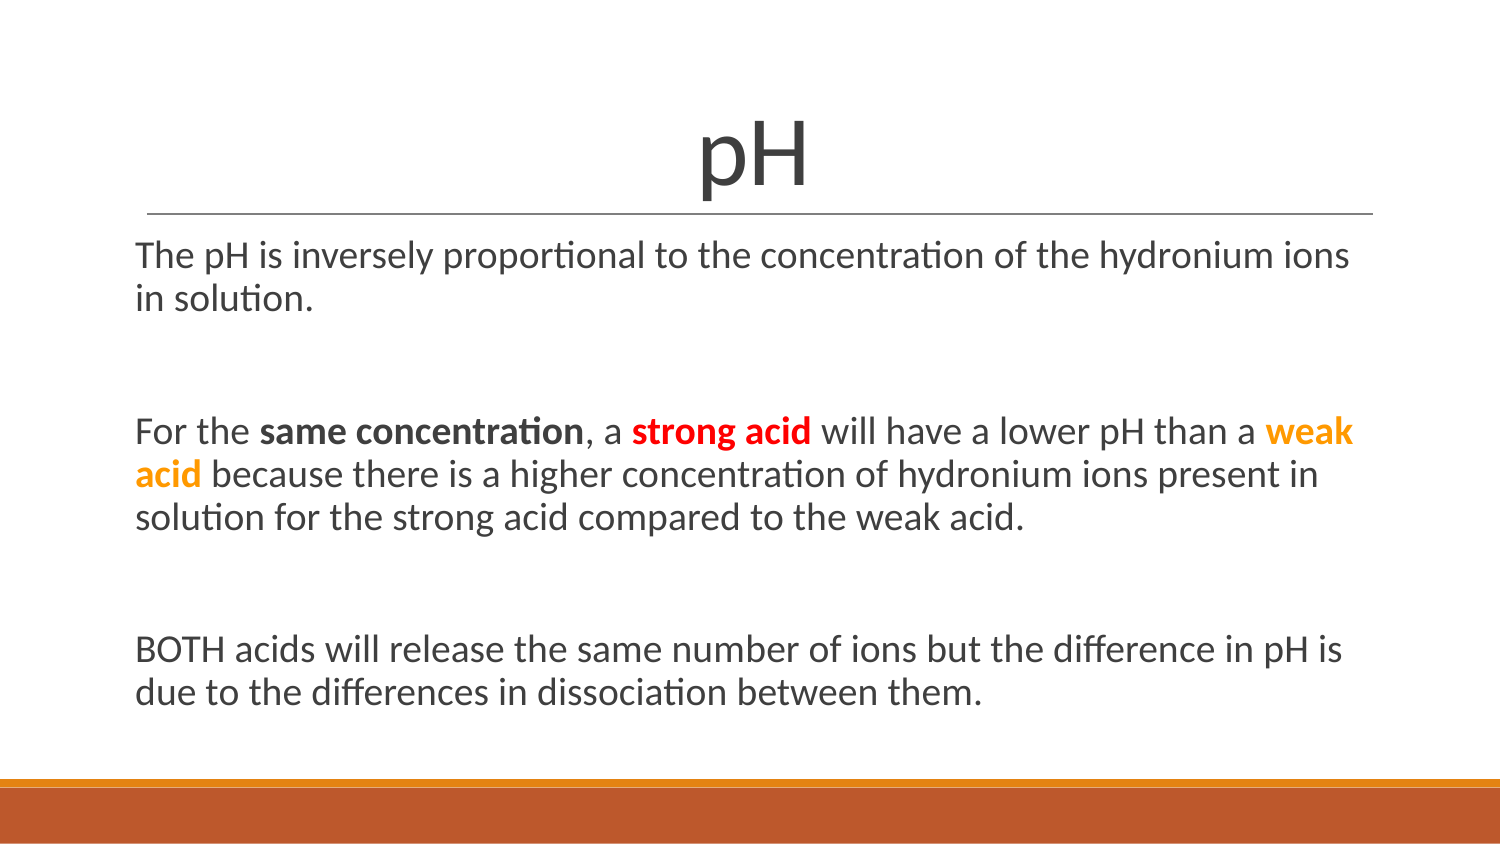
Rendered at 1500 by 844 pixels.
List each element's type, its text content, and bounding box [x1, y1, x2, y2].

list The pH is inversely proportional to the concentration of the hydronium ions in solution. For the same concentration, a strong acid will have a lower pH than a weak acid because there is a higher concentration of hydronium ions present in solution for the strong acid compared to the weak acid. BOTH acids will release the same number of ions but the difference in pH is due to the differences in dissociation between them. [135, 227, 1373, 723]
title pH [135, 35, 1373, 214]
